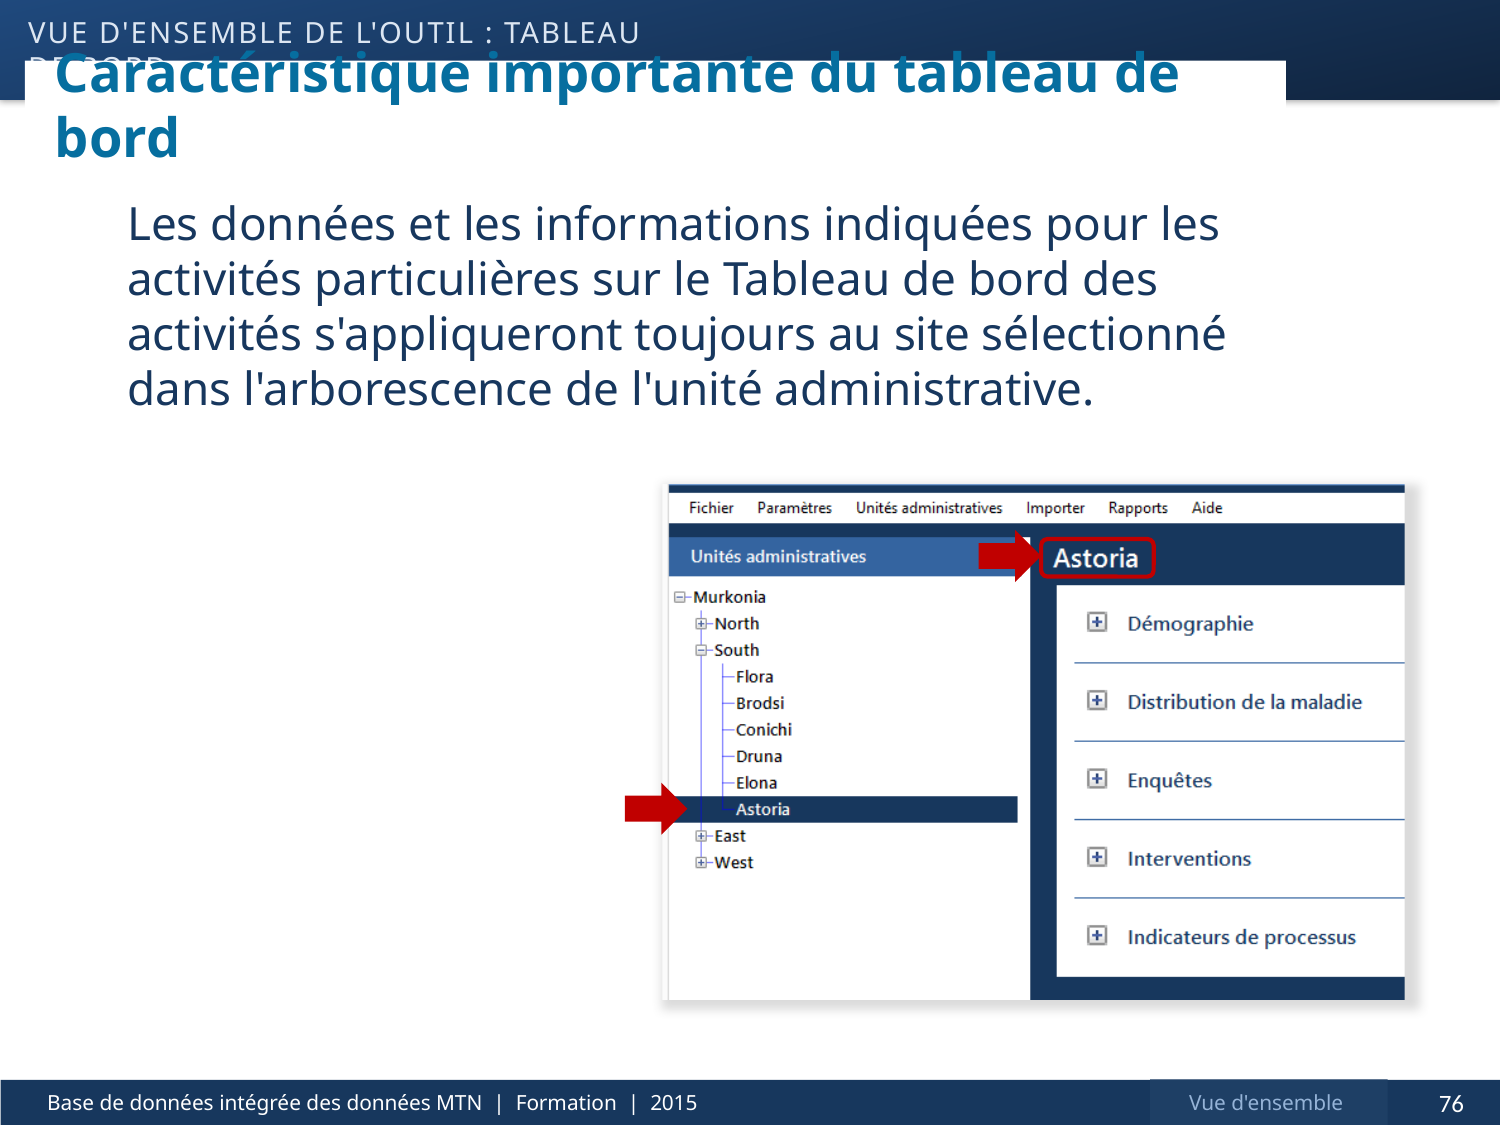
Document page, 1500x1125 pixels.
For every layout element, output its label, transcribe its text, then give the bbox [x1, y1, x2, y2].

list Les données et les informations indiquées pour les activités particulières sur le Tableau de bord des activités s'appliqueront toujours au site sélectionné dans l'arborescence de l'unité administrative. [112, 187, 1313, 930]
list vue d'ensemble de l'outil : tableau de bord [28, 6, 644, 60]
title Caractéristique importante du tableau de bord [24, 60, 1286, 146]
picture [662, 484, 1405, 1001]
text_box [622, 793, 657, 824]
